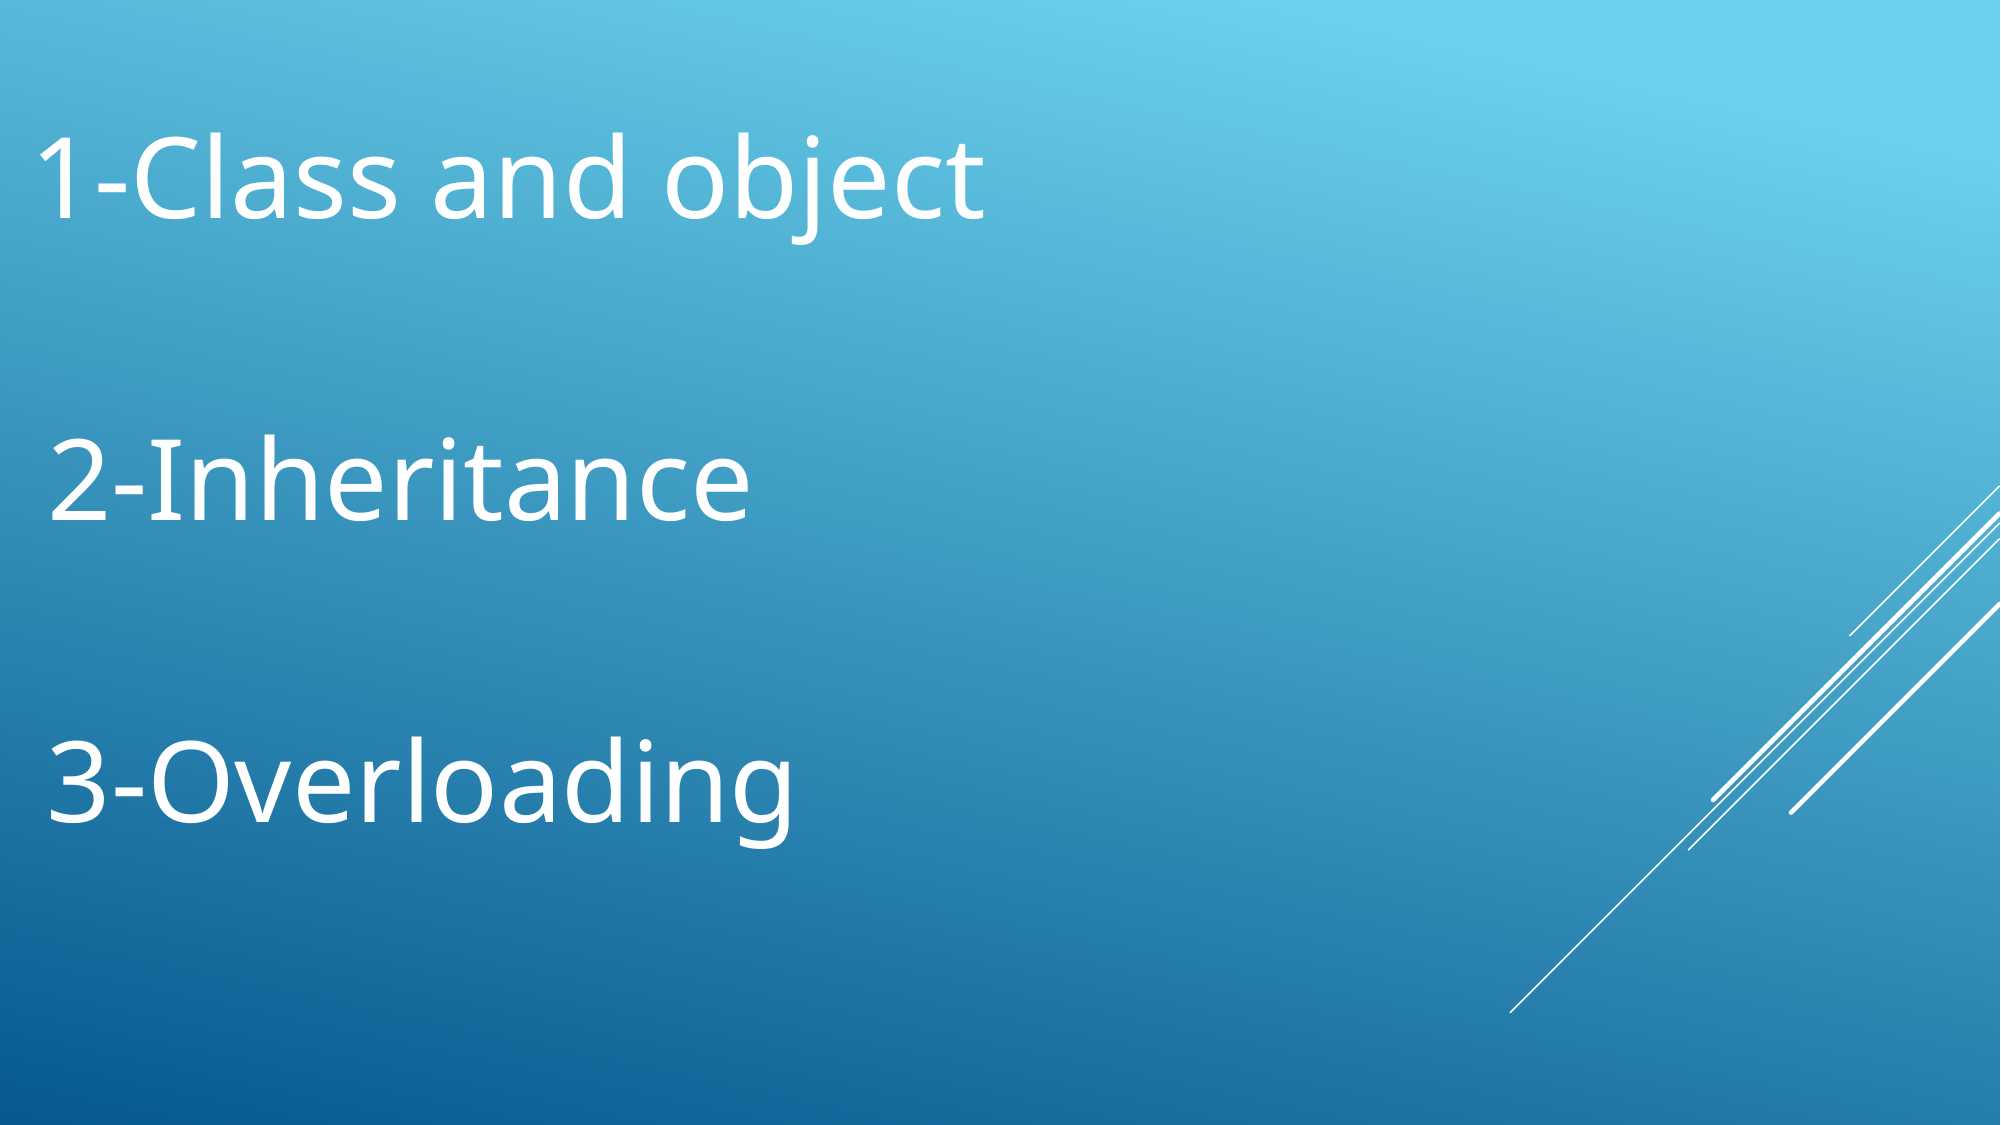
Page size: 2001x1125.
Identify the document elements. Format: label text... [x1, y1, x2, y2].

text_box 3-Overloading [32, 702, 903, 853]
text_box 2-Inheritance [32, 400, 1024, 551]
text_box 1-Class and object [15, 98, 1090, 249]
